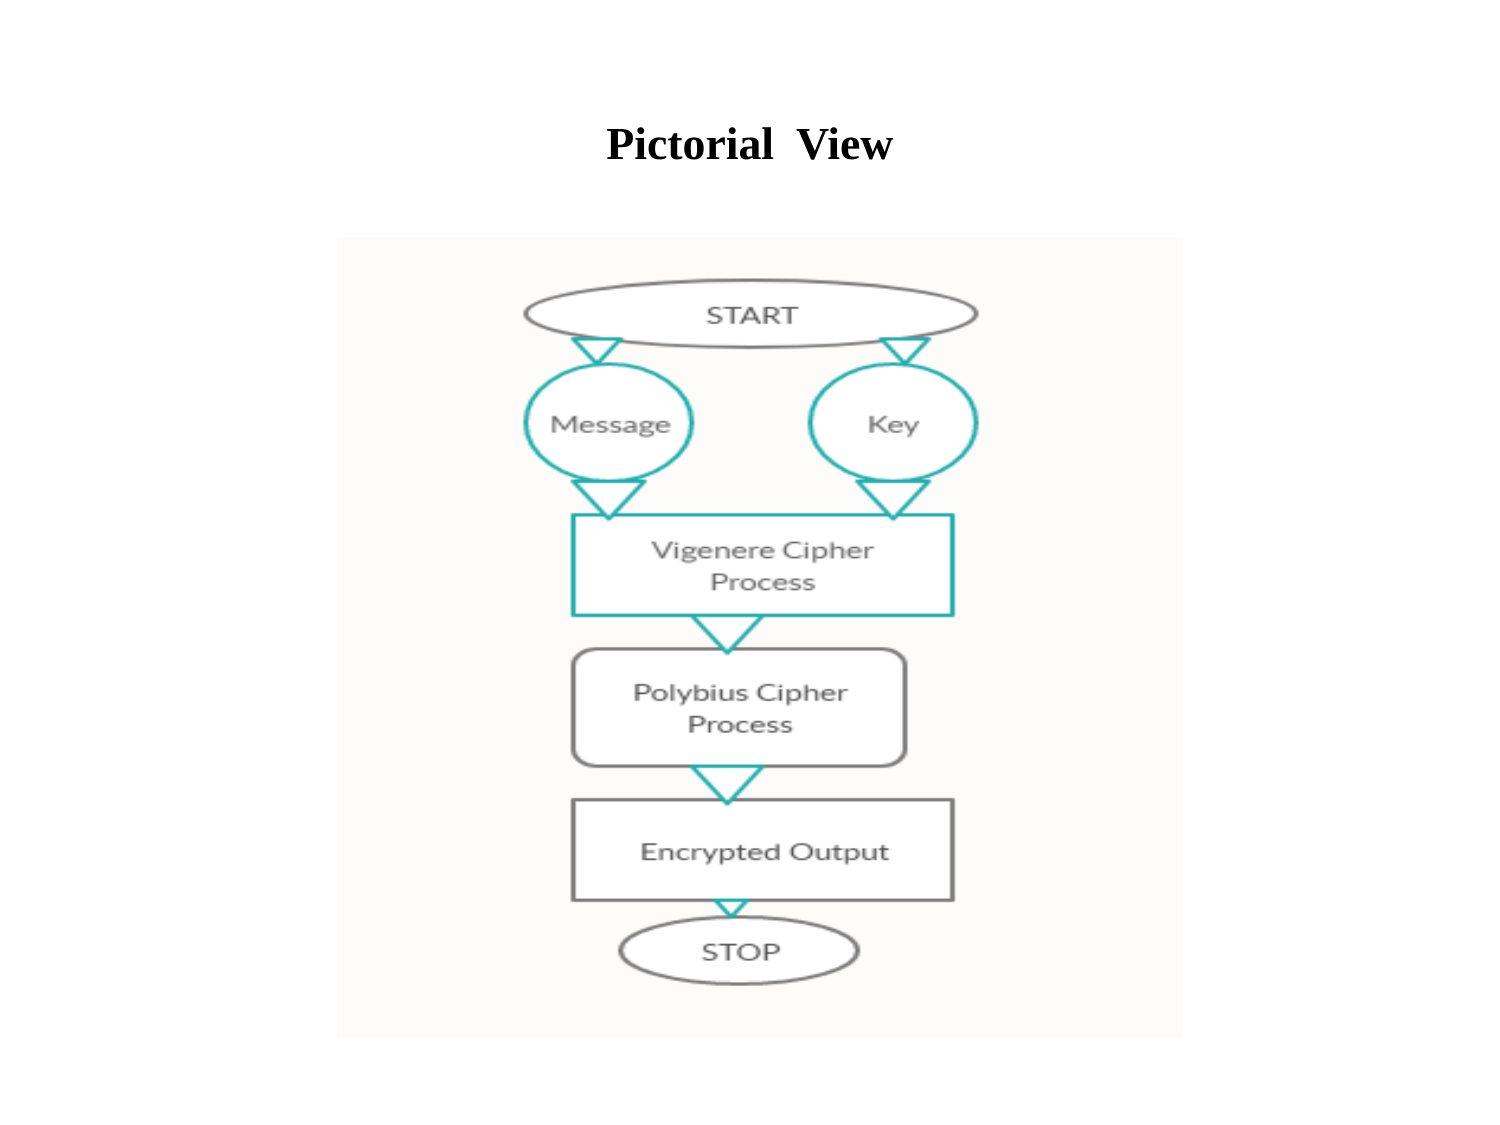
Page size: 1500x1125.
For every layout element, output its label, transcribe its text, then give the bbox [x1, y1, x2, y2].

picture [337, 237, 1183, 1038]
title Pictorial View [75, 95, 1425, 188]
